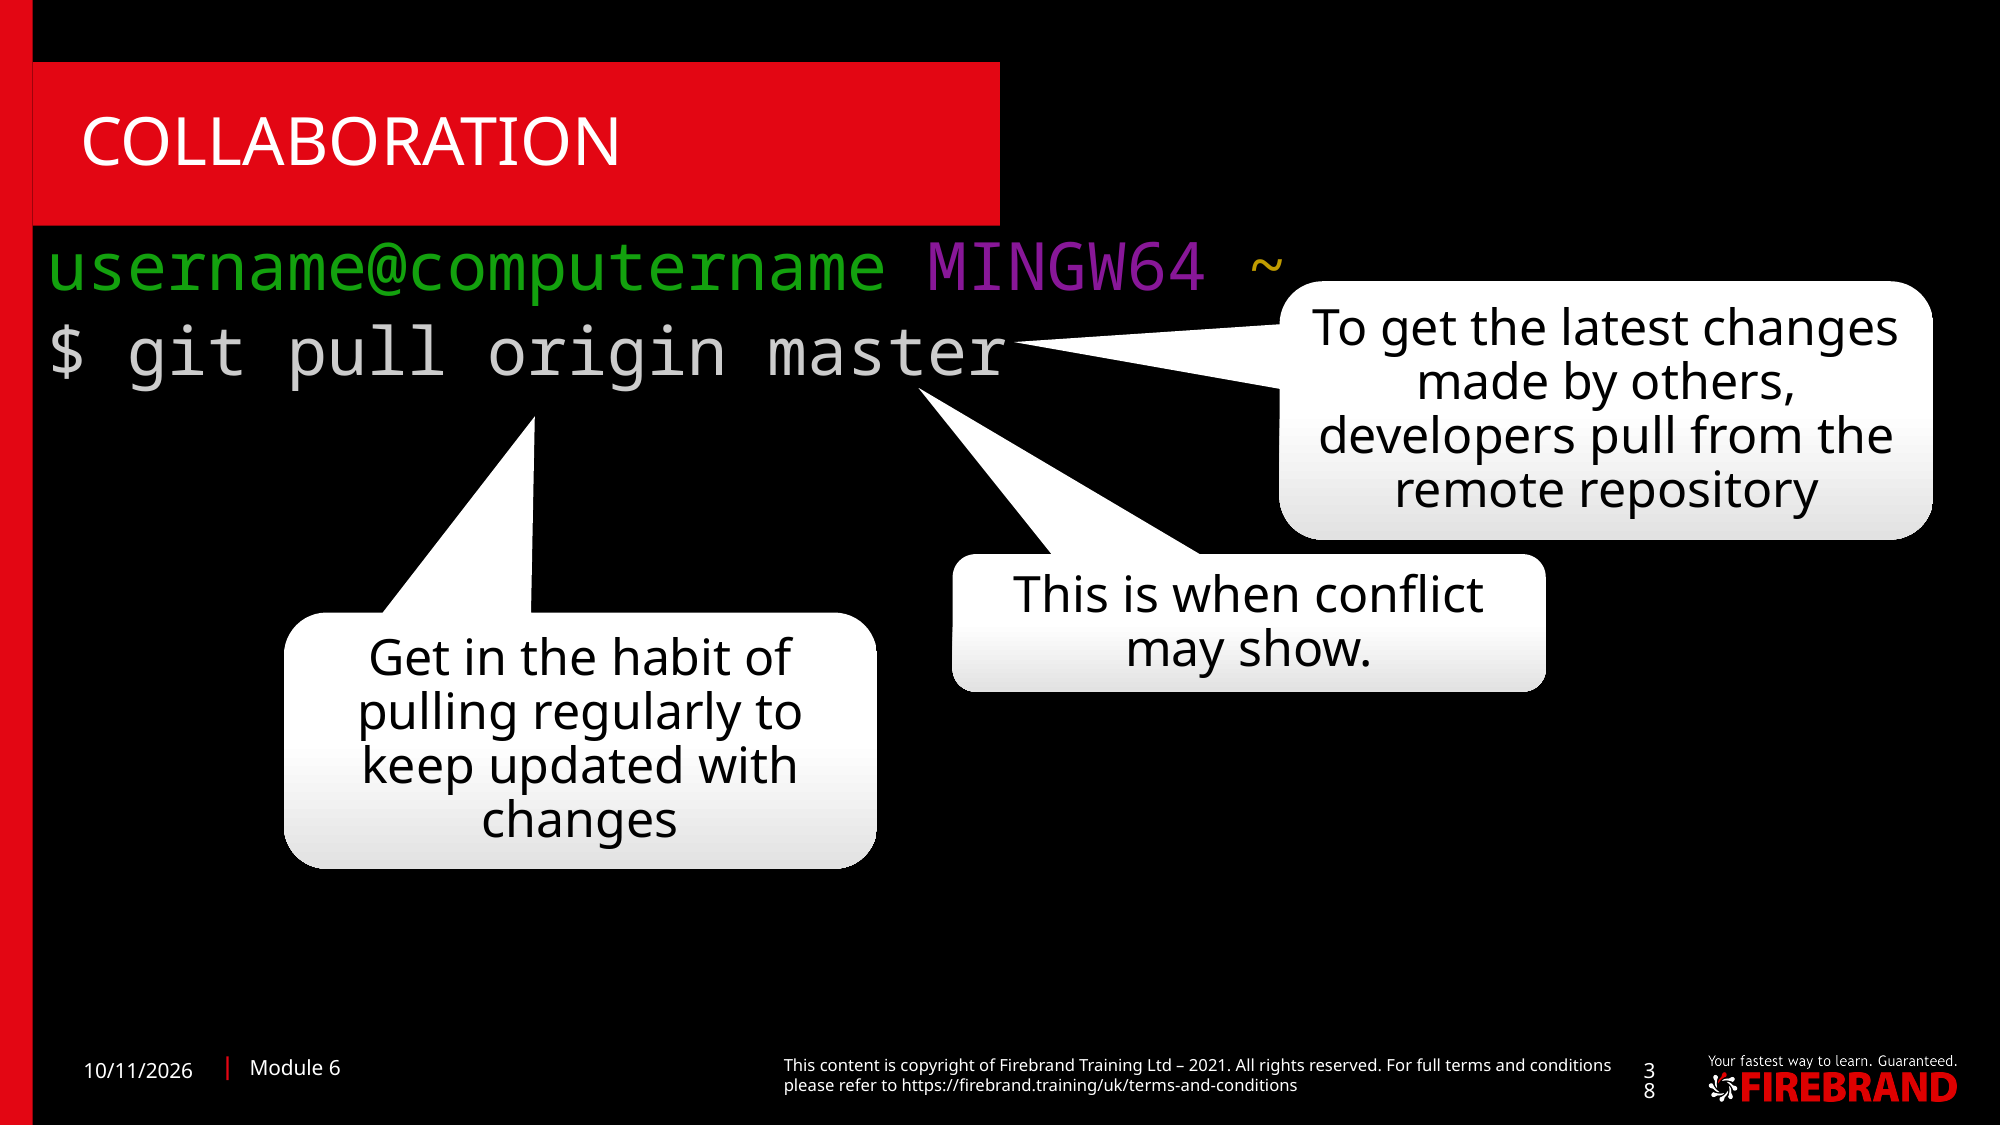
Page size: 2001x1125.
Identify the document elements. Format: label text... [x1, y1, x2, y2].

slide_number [67, 1050, 221, 1087]
footer Module 6 [234, 1050, 763, 1087]
text_box To get the latest changes made by others, developers pull from the remote repository [1013, 281, 1934, 540]
list username@computername MINGW64 ~ $ git pull origin master [32, 225, 1934, 1000]
text_box Get in the habit of pulling regularly to keep updated with changes [283, 416, 878, 869]
title Collaboration [32, 62, 1000, 225]
slide_number 38 [1628, 1050, 1682, 1087]
picture [1708, 1055, 1957, 1102]
text_box This is when conflict may show. [918, 387, 1546, 692]
